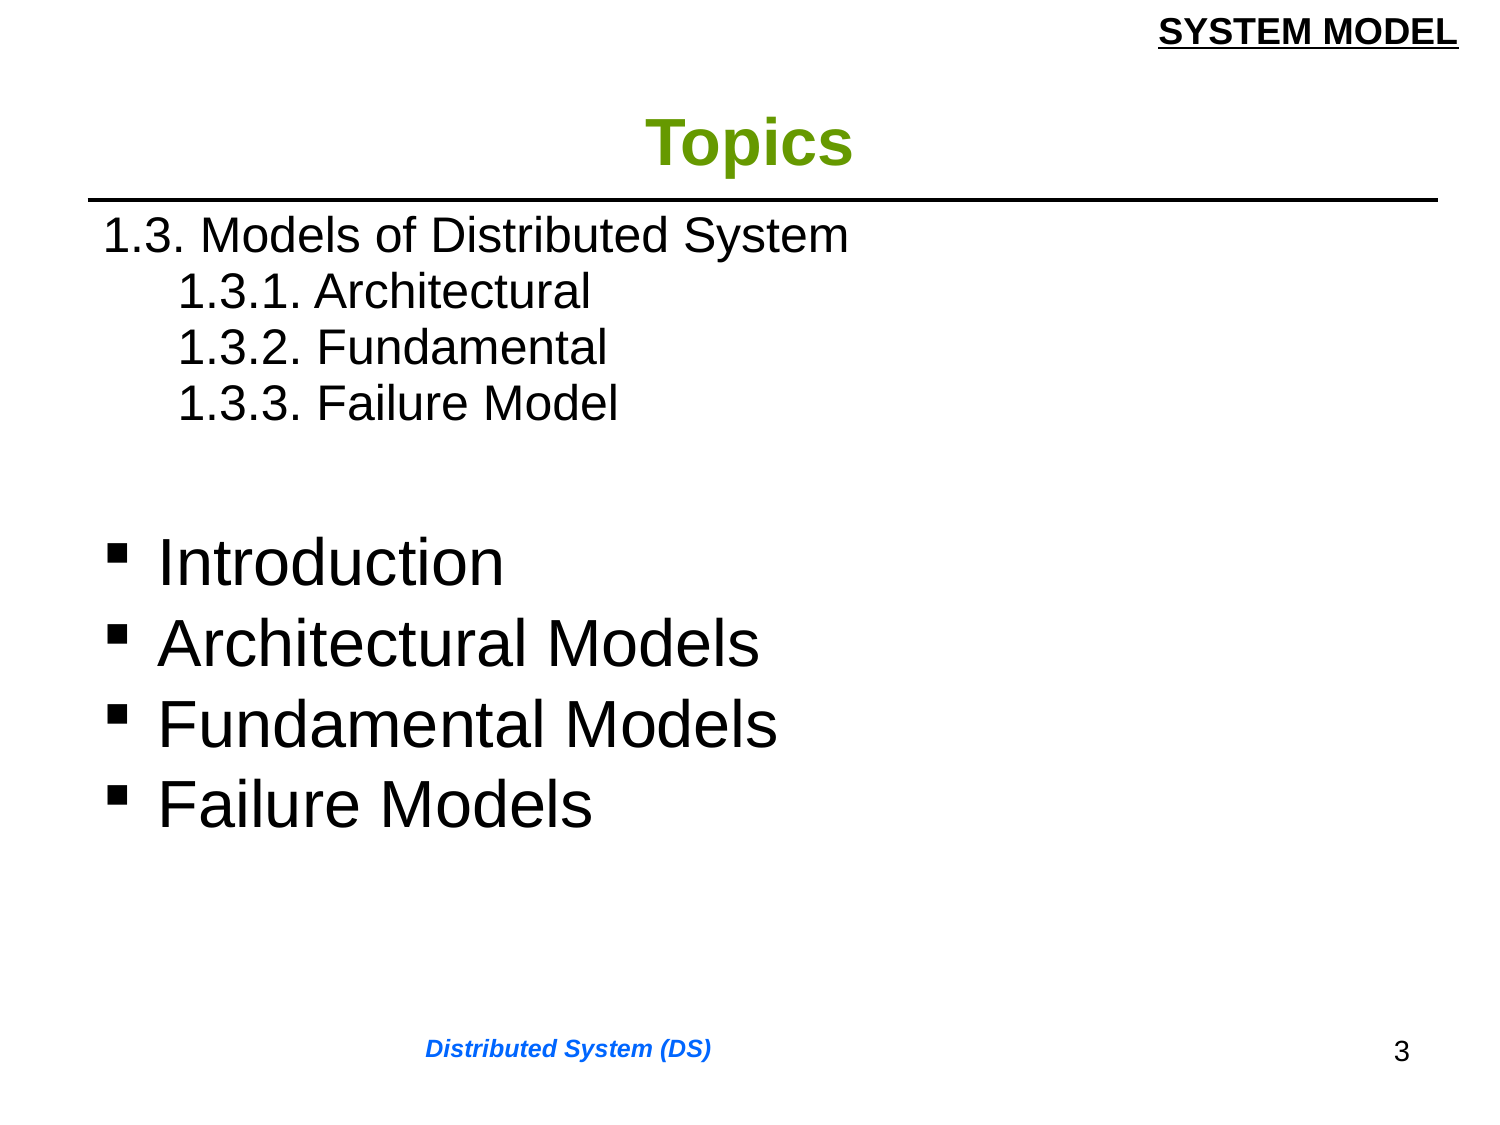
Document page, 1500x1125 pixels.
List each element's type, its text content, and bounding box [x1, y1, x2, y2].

table_header 1.3. Models of Distributed System 1.3.1. Architectural 1.3.2. Fundamental 1.3.3. Failure Model Introduction Architectural Models Fundamental Models Failure Models [88, 202, 1438, 889]
footer Distributed System (DS) [74, 1024, 1063, 1104]
title Topics [75, 37, 1425, 241]
slide_number 3 [1074, 1024, 1426, 1103]
text_box SYSTEM MODEL [1143, 0, 1484, 60]
